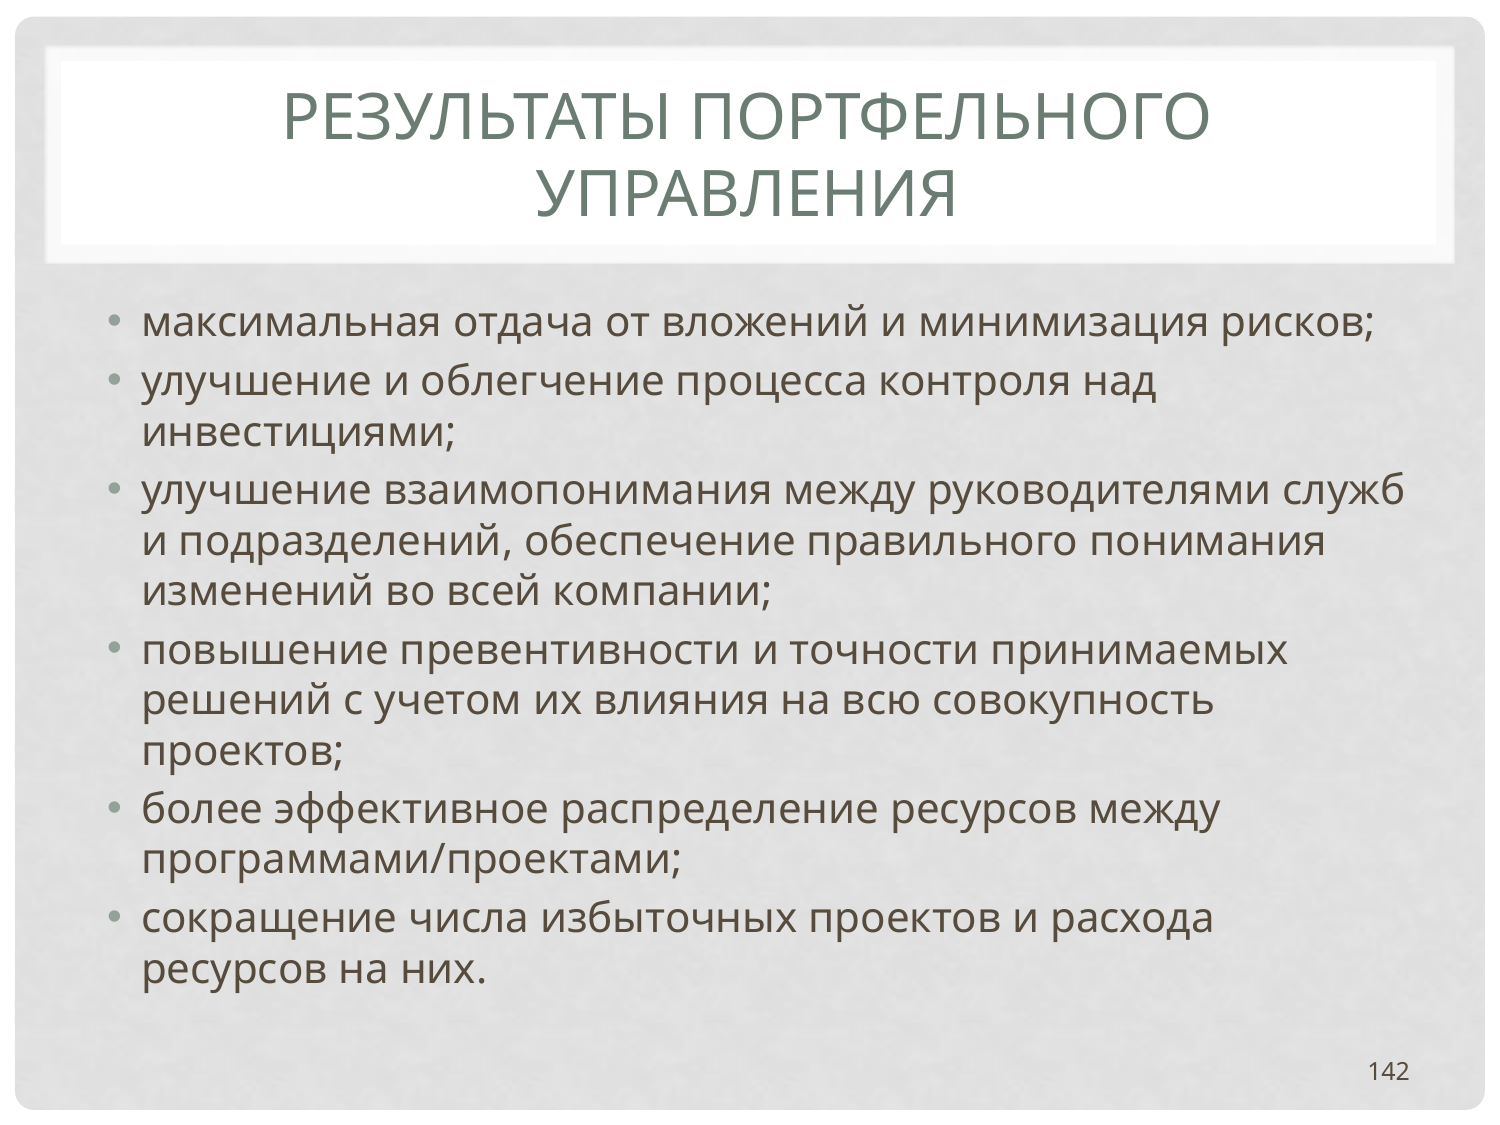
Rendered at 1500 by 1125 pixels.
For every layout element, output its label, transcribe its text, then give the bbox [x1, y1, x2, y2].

title РЕЗУЛЬТАТЫ ПОРТФЕЛЬНОГО УПРАВЛЕНИЯ [69, 66, 1425, 238]
list максимальная отдача от вложений и минимизация рисков; улучшение и облегчение процесса контроля над инвестициями; улучшение взаимопонимания между руководителями служб и подразделений, обеспечение правильного понимания изменений во всей компании; повышение превентивности и точности принимаемых решений с учетом их влияния на всю совокупность проектов; более эффективное распределение ресурсов между программами/проектами; сокращение числа избыточных проектов и расхода ресурсов на них. [75, 287, 1425, 1005]
slide_number 142 [1074, 1042, 1425, 1103]
